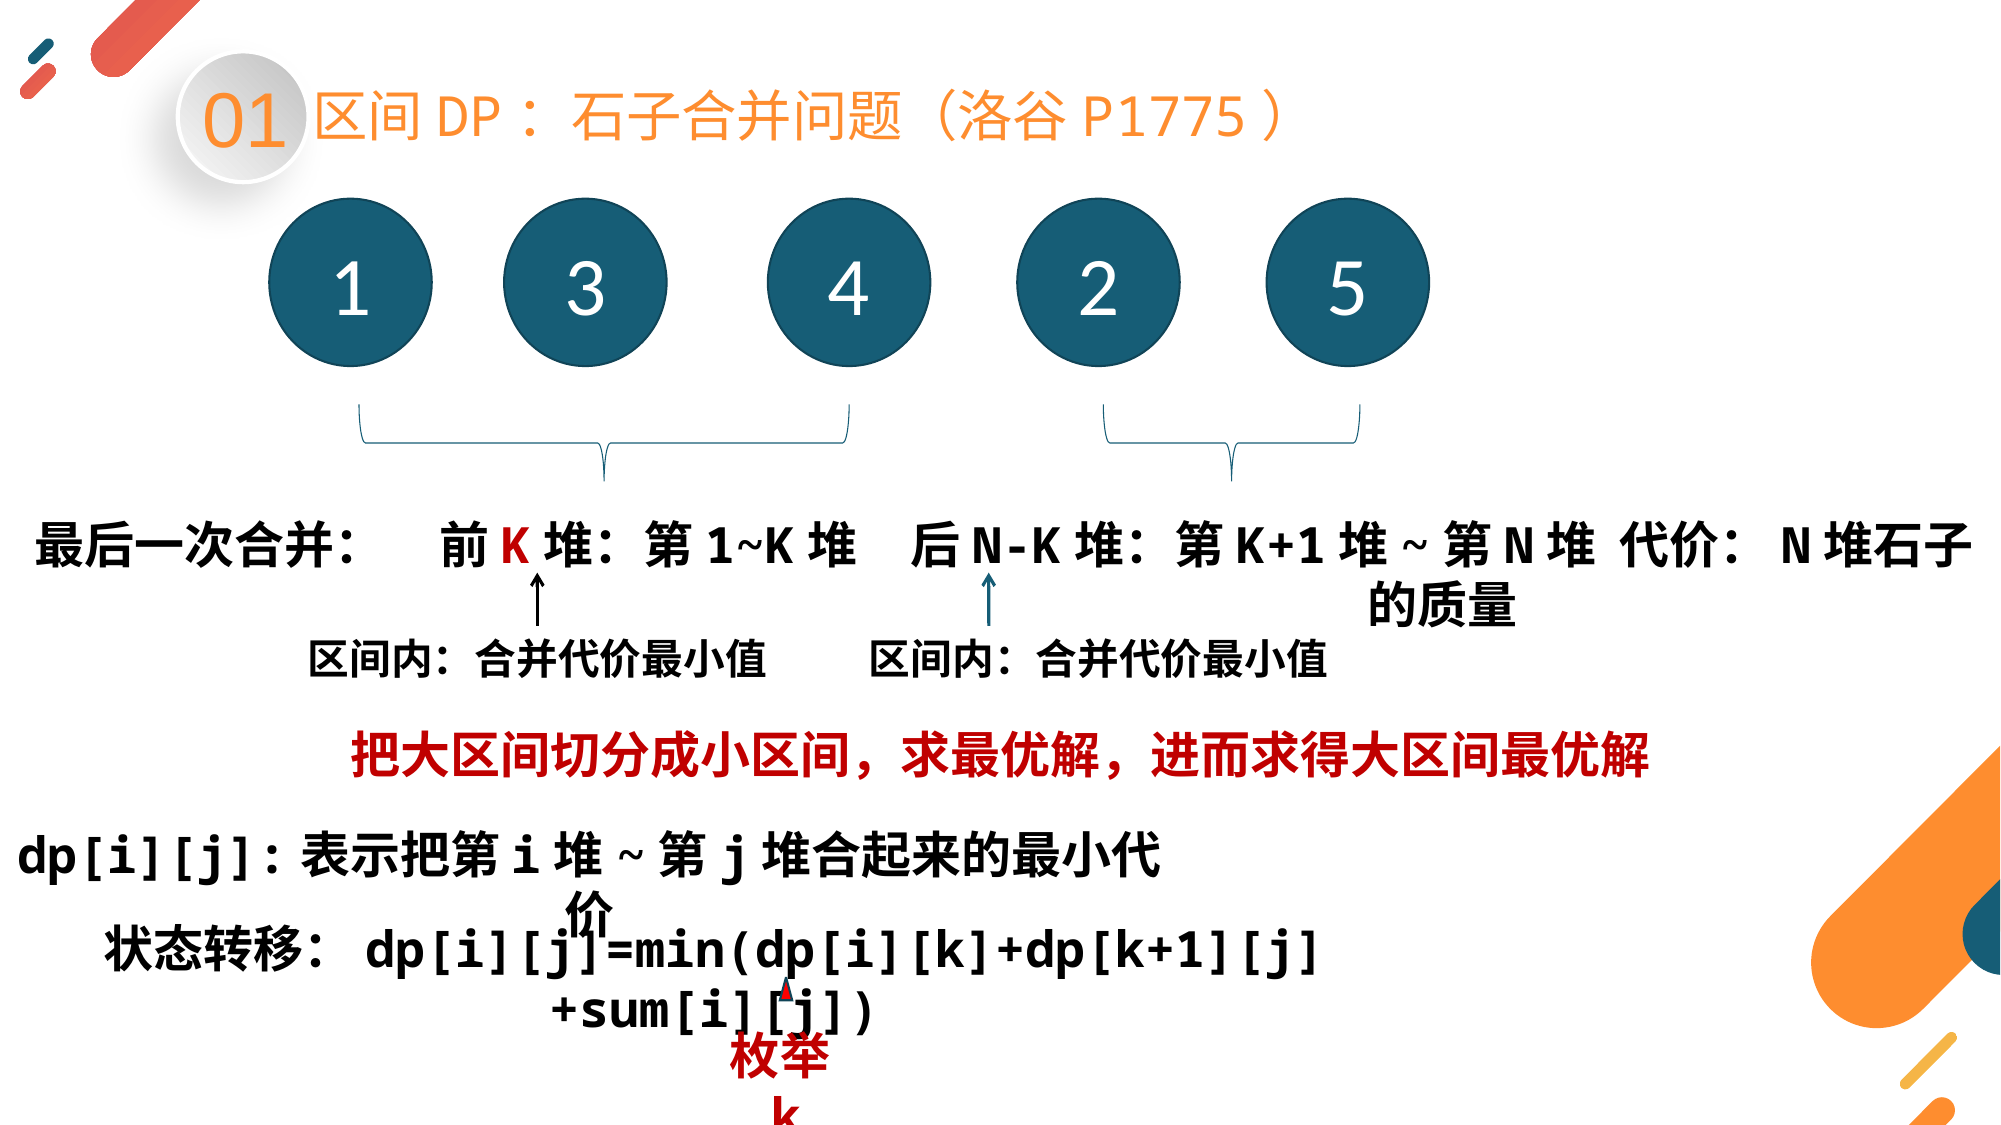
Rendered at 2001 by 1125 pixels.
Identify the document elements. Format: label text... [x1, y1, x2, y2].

text_box 枚举k [704, 1017, 868, 1125]
text_box 区间内：合并代价最小值 [843, 625, 1354, 691]
text_box 把大区间切分成小区间，求最优解，进而求得大区间最优解 [324, 716, 1676, 792]
text_box 区间内：合并代价最小值 [282, 625, 793, 691]
text_box 区间DP：石子合并问题（洛谷P1775） [309, 73, 1332, 155]
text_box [177, 51, 309, 183]
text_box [269, 198, 1430, 366]
text_box 最后一次合并： [0, 505, 393, 581]
text_box [778, 976, 794, 1002]
text_box 状态转移：dp[i][j]=min(dp[i][k]+dp[k+1][j]+sum[i][j]) [0, 910, 1430, 1045]
text_box 前K堆：第1~K堆 [393, 505, 884, 581]
text_box dp[i][j]:表示把第i堆~第j堆合起来的最小代价 [0, 816, 1180, 910]
text_box 后N-K堆：第K+1堆~第N堆 代价：N堆石子的质量 [884, 505, 2000, 641]
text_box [359, 404, 1360, 482]
